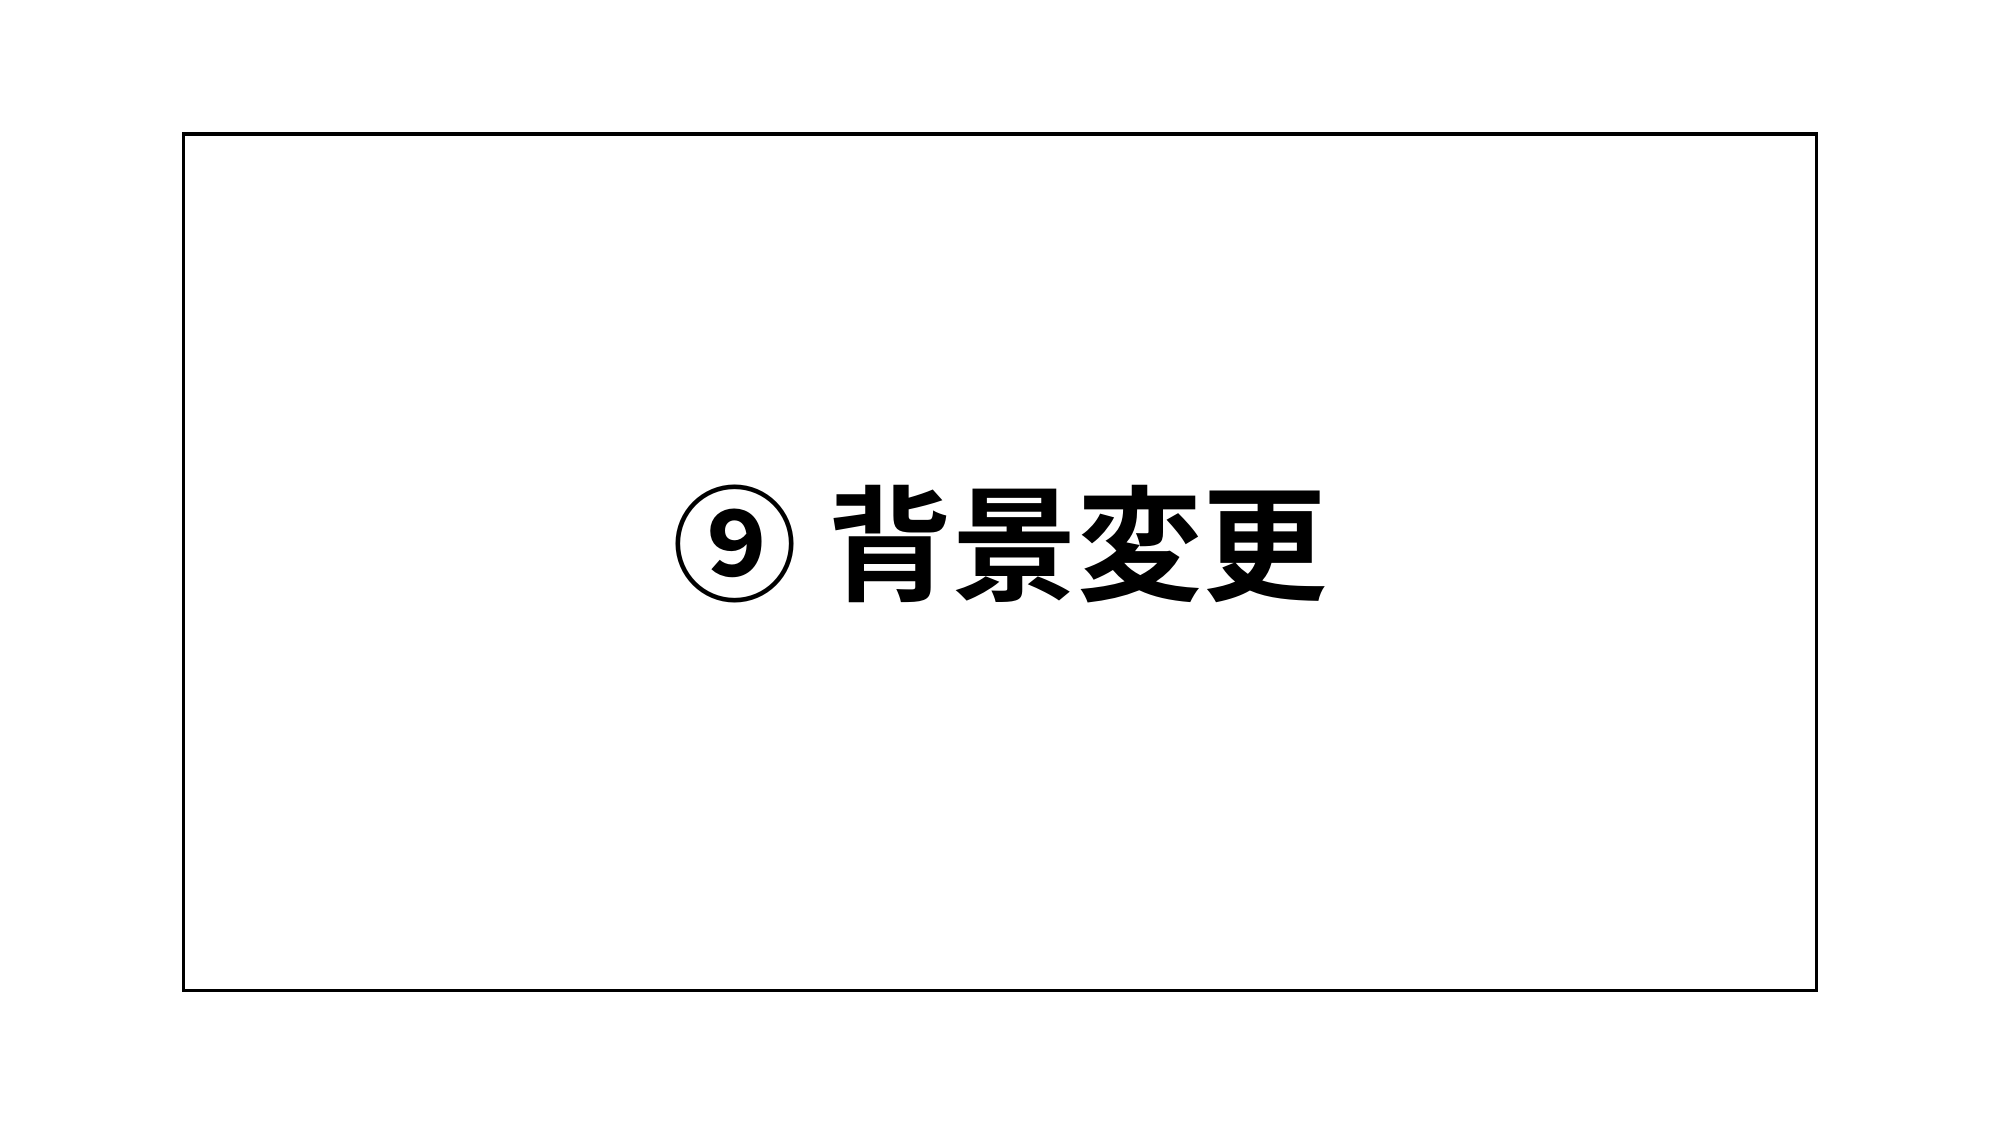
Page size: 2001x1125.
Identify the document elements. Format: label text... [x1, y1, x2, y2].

text_box ⑨背景変更 [452, 458, 1548, 624]
text_box [183, 133, 1817, 992]
